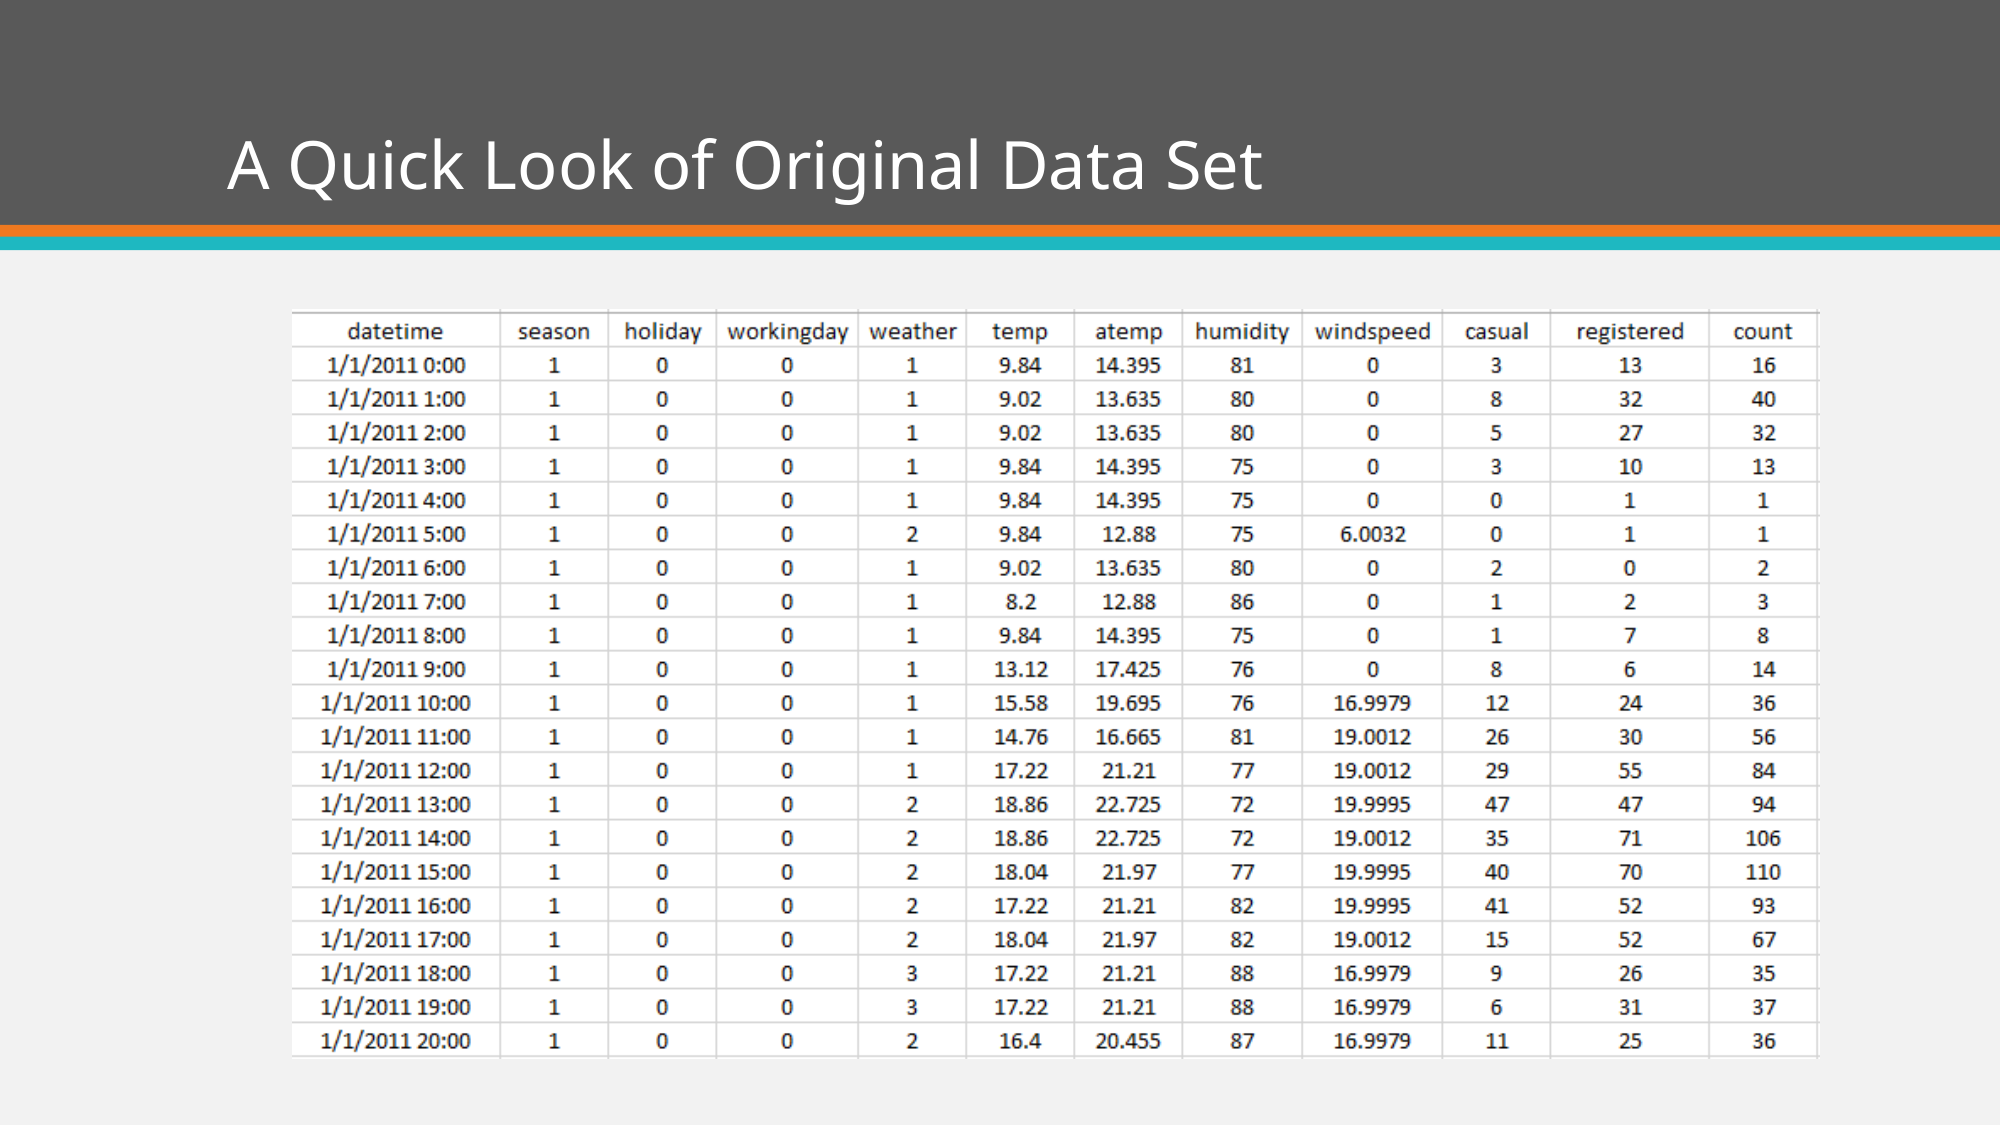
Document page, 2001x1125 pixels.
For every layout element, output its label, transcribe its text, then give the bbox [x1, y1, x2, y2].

title A Quick Look of Original Data Set [212, 41, 1788, 212]
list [292, 309, 1820, 1059]
